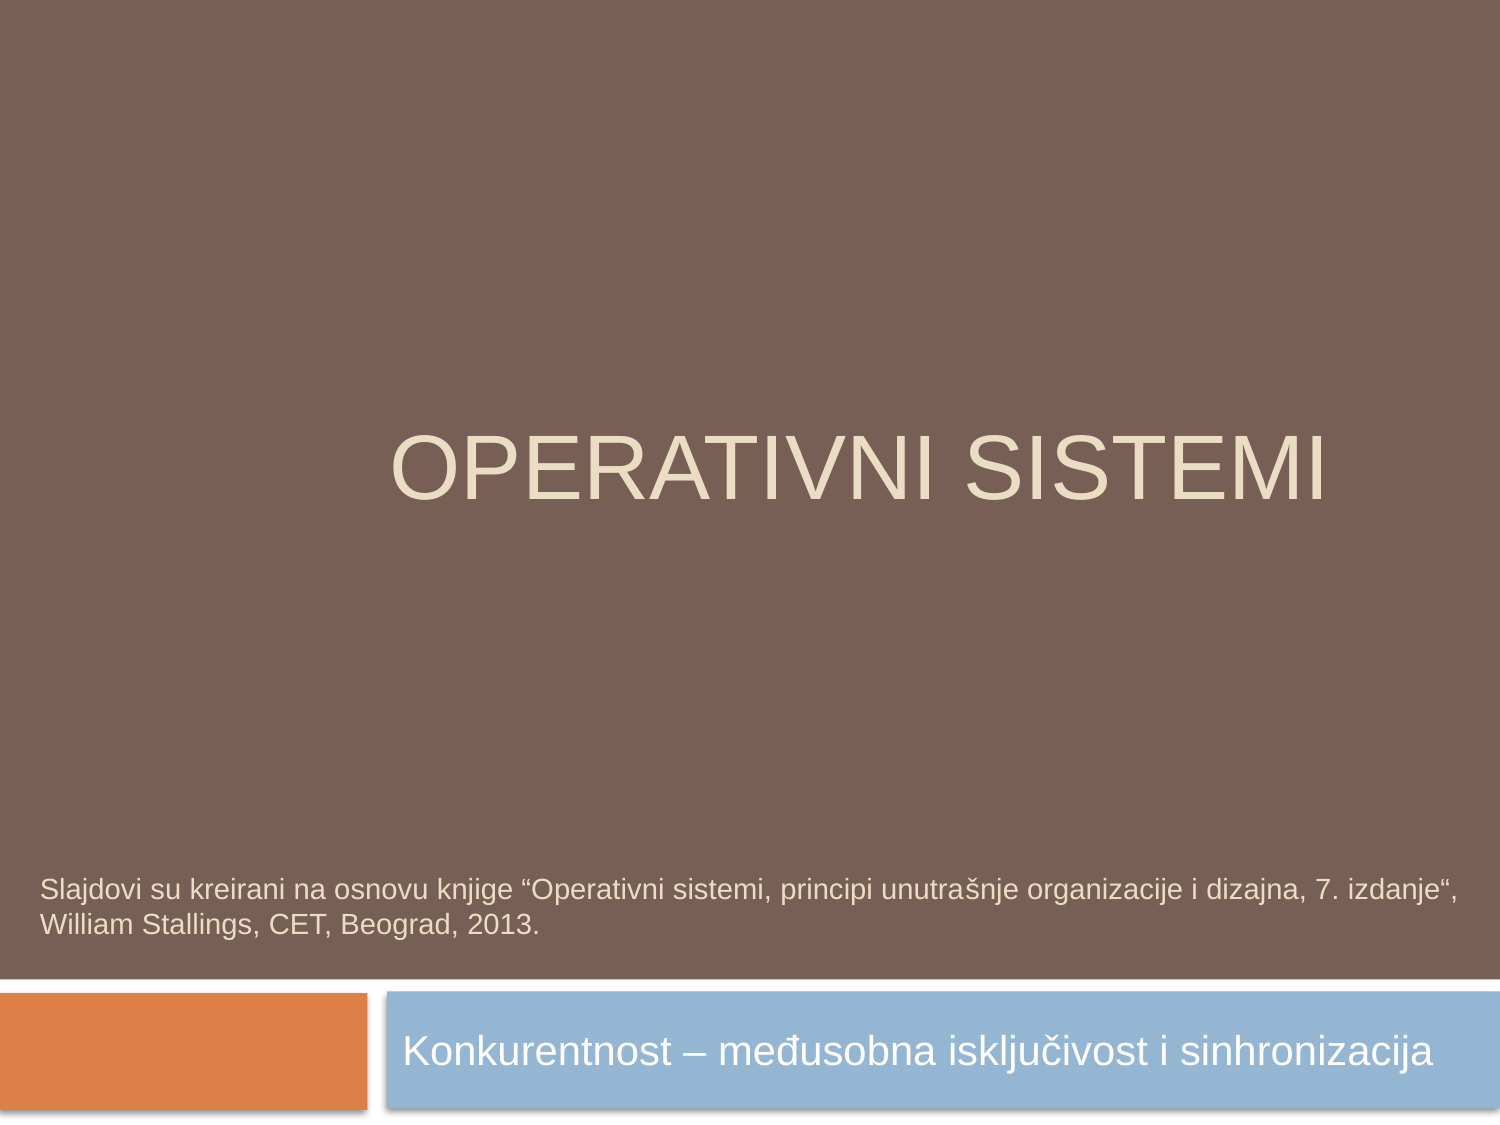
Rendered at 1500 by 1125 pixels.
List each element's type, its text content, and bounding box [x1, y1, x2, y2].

subtitle Konkurentnost – međusobna isključivost i sinhronizacija [387, 992, 1488, 1105]
title Operativni sistemi [375, 224, 1438, 525]
footer Slajdovi su kreirani na osnovu knjige “Operativni sistemi, principi unutrašnje organizacije i dizajna, 7. izdanje“, William Stallings, CET, Beograd, 2013. [24, 875, 1488, 935]
